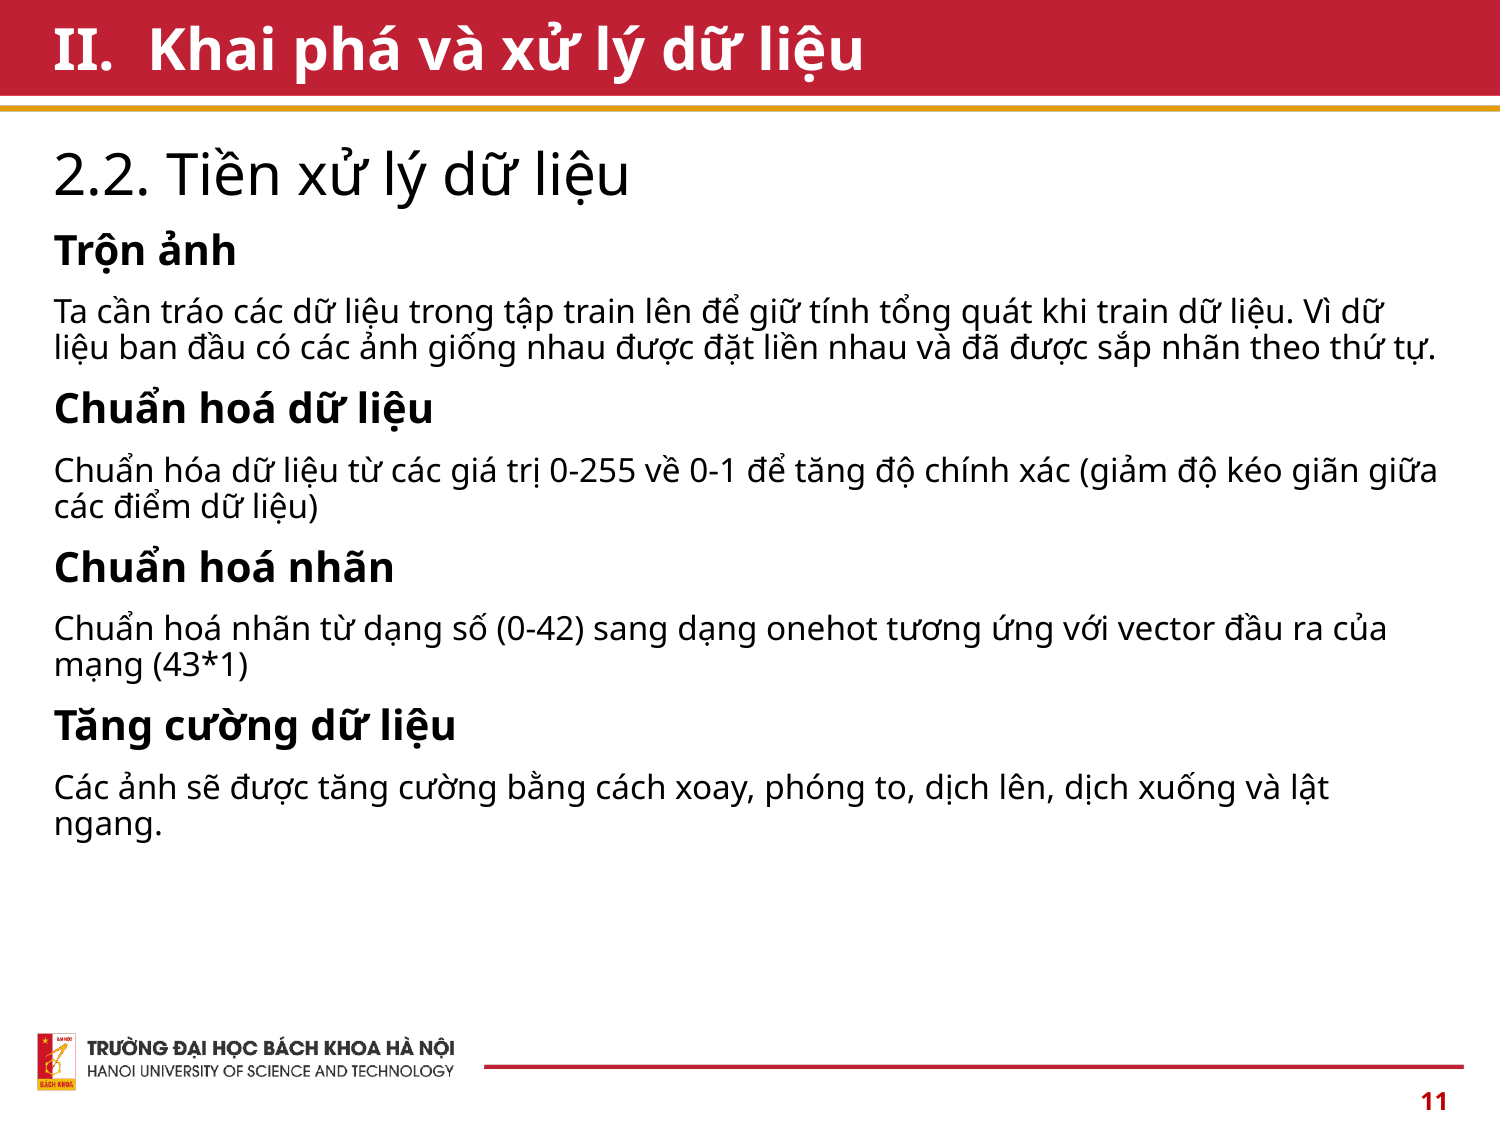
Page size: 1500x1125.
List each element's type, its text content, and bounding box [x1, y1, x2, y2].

picture [0, 0, 1500, 1125]
slide_number 11 [1126, 1078, 1464, 1125]
title Khai phá và xử lý dữ liệu [38, 12, 1462, 87]
list 2.2. Tiền xử lý dữ liệu Trộn ảnh Ta cần tráo các dữ liệu trong tập train lên để giữ tính tổng quát khi train dữ liệu. Vì dữ liệu ban đầu có các ảnh giống nhau được đặt liền nhau và đã được sắp nhãn theo thứ tự. Chuẩn hoá dữ liệu Chuẩn hóa dữ liệu từ các giá trị 0-255 về 0-1 để tăng độ chính xác (giảm độ kéo giãn giữa các điểm dữ liệu) Chuẩn hoá nhãn Chuẩn hoá nhãn từ dạng số (0-42) sang dạng onehot tương ứng với vector đầu ra của mạng (43*1) Tăng cường dữ liệu Các ảnh sẽ được tăng cường bằng cách xoay, phóng to, dịch lên, dịch xuống và lật ngang. [38, 138, 1462, 1008]
